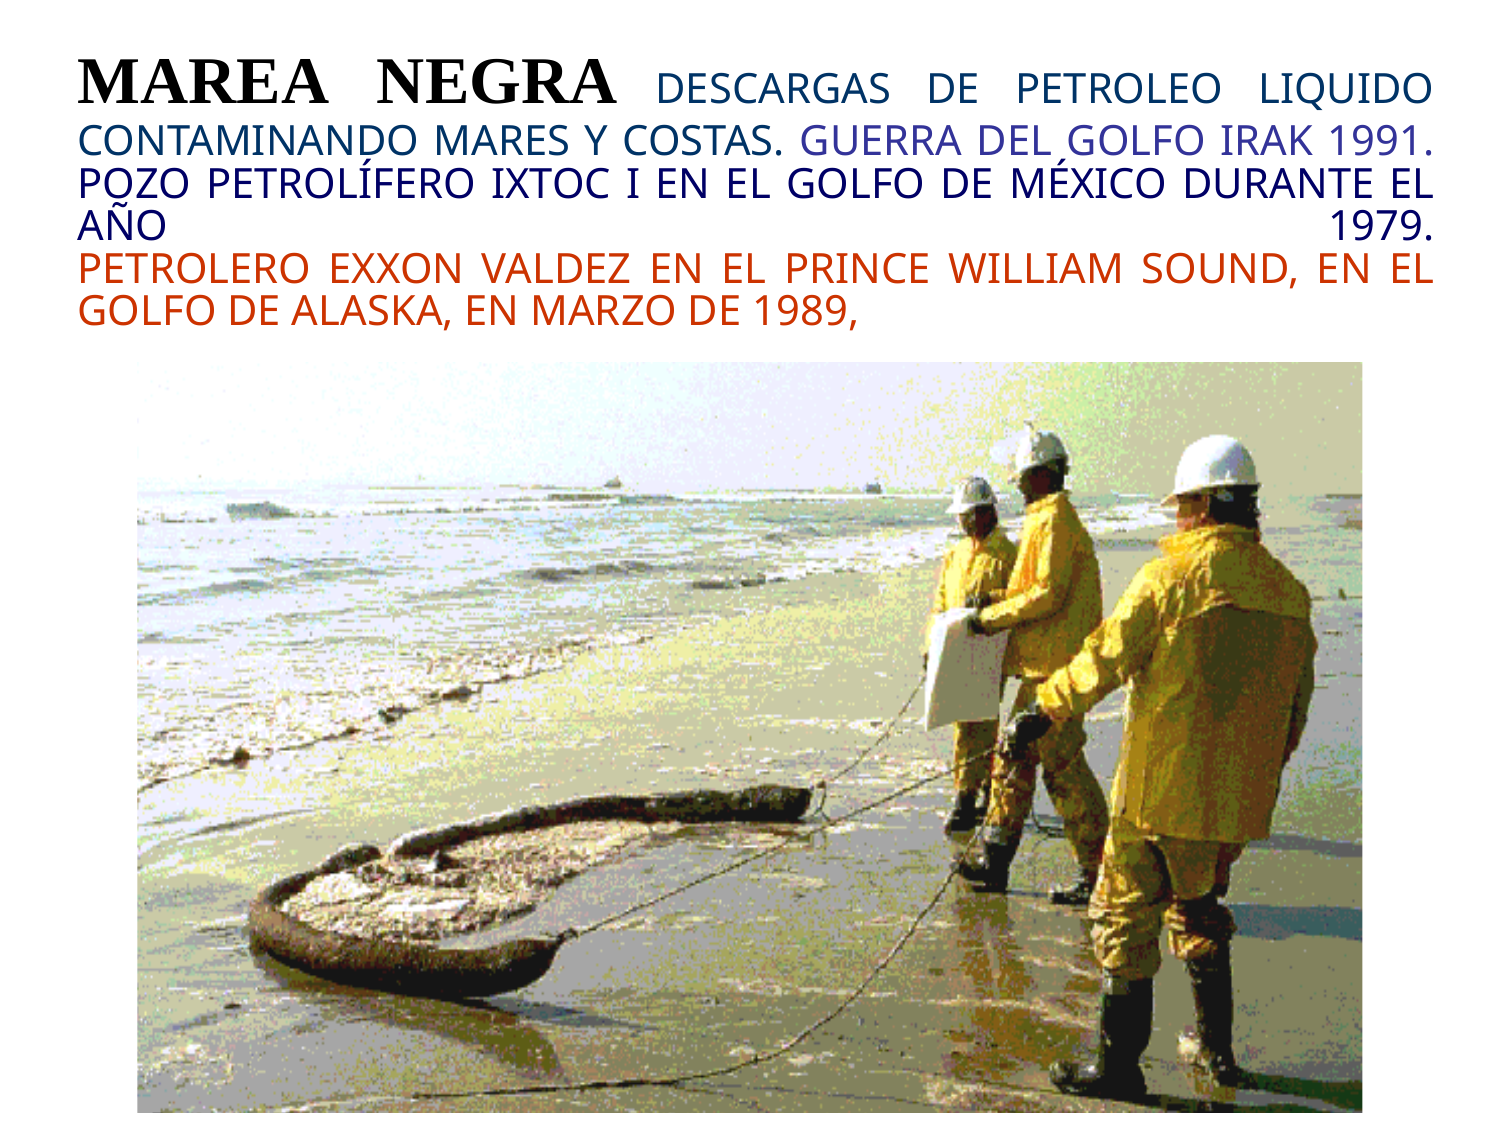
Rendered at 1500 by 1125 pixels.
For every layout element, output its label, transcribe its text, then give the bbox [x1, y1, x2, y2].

title MAREA NEGRA DESCARGAS DE PETROLEO LIQUIDO CONTAMINANDO MARES Y COSTAS. GUERRA DEL GOLFO IRAK 1991. POZO PETROLÍFERO IXTOC I EN EL GOLFO DE MÉXICO DURANTE EL AÑO 1979. PETROLERO EXXON VALDEZ EN EL PRINCE WILLIAM SOUND, EN EL GOLFO DE ALASKA, EN MARZO DE 1989, [62, 37, 1450, 325]
picture [137, 362, 1363, 1113]
